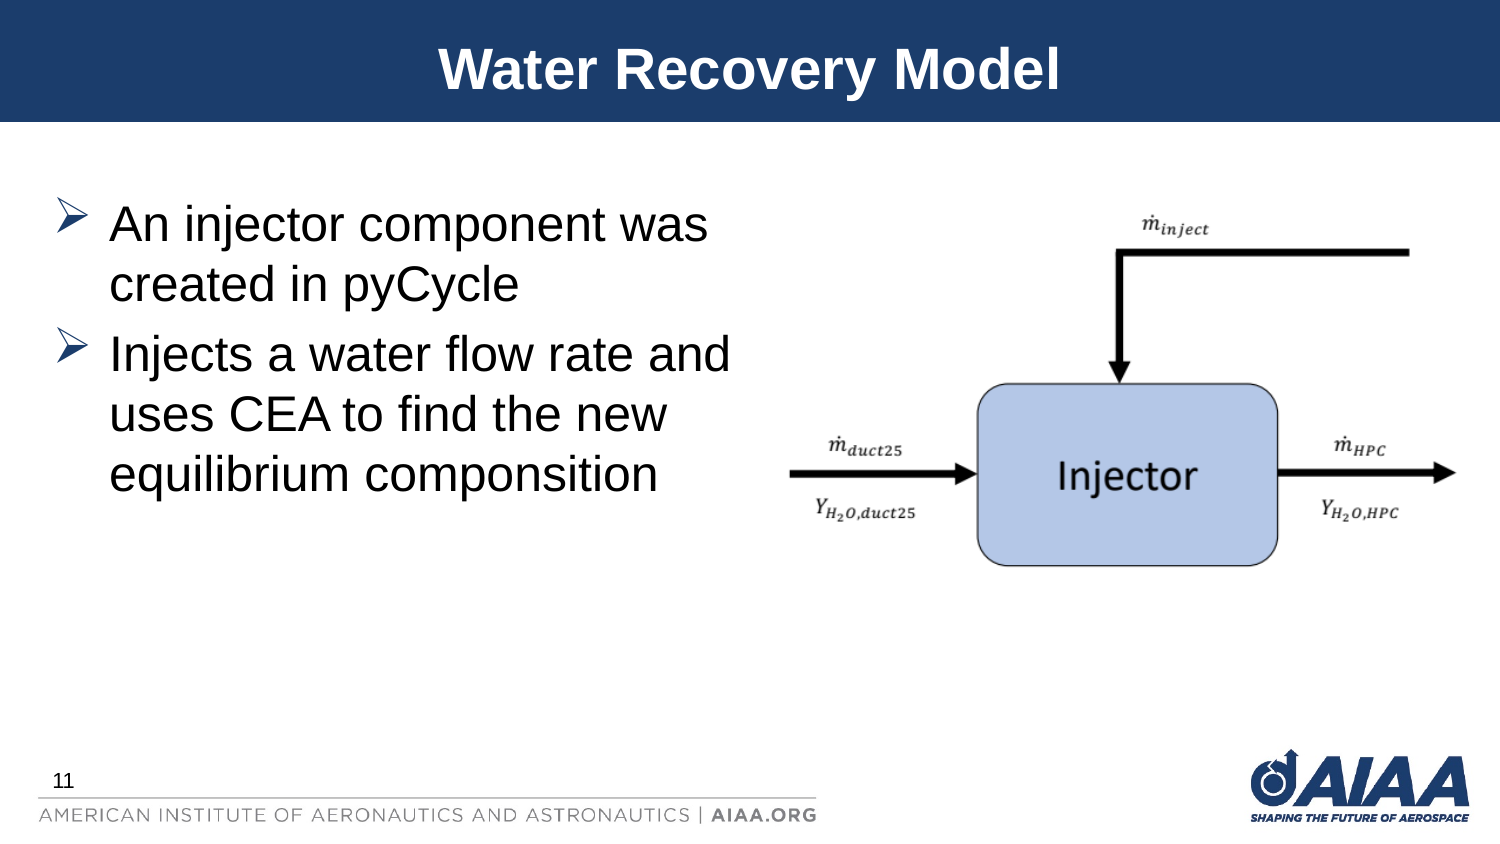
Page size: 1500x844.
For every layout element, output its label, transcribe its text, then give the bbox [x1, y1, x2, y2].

picture [0, 122, 1500, 844]
title Water Recovery Model [37, 23, 1463, 109]
slide_number 11 [37, 759, 188, 788]
list An injector component was created in pyCycle Injects a water flow rate and uses CEA to find the new equilibrium componsition [37, 184, 766, 737]
